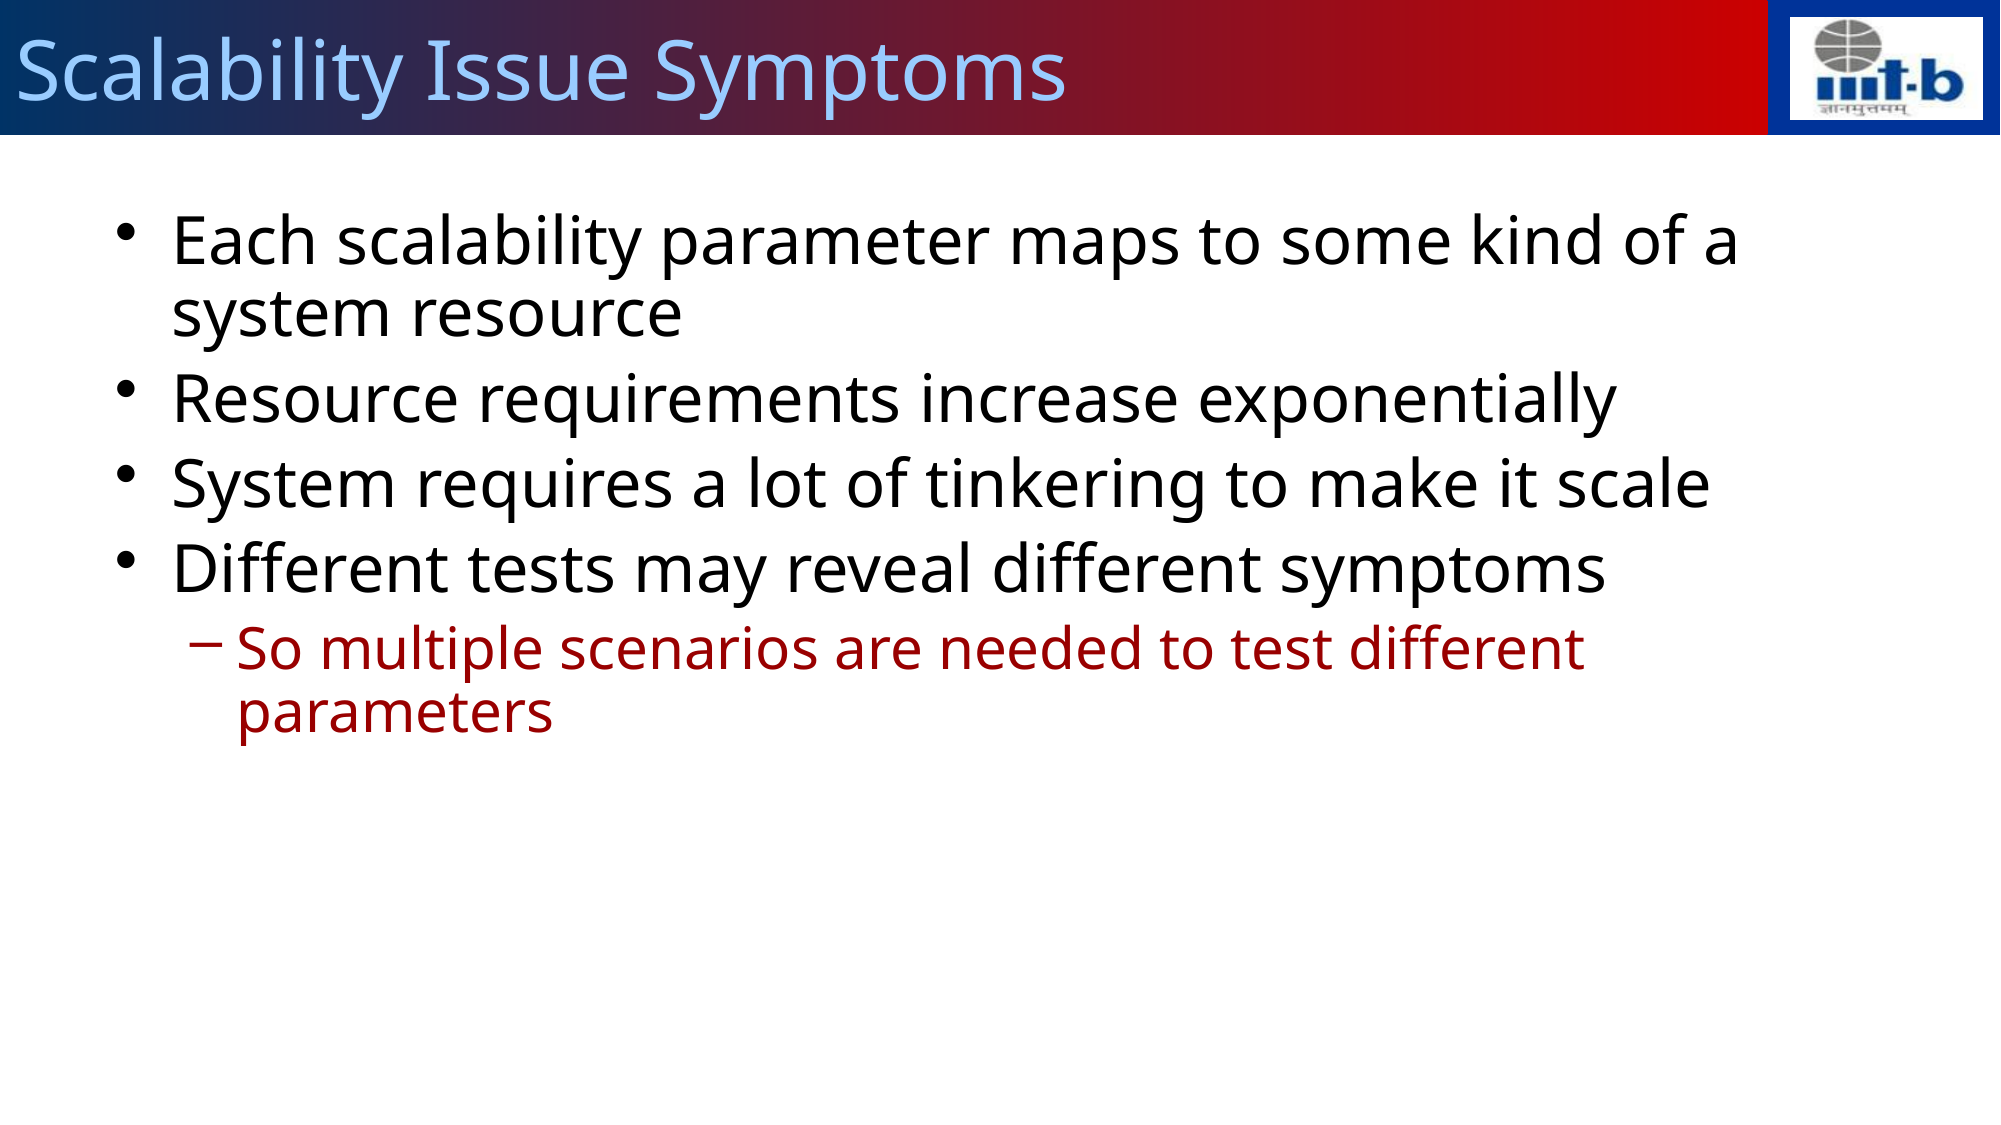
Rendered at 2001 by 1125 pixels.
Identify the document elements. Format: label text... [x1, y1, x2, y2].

list Each scalability parameter maps to some kind of a system resource Resource requirements increase exponentially System requires a lot of tinkering to make it scale Different tests may reveal different symptoms So multiple scenarios are needed to test different parameters [99, 200, 1900, 1005]
title Scalability Issue Symptoms [0, 0, 1768, 135]
picture [1790, 17, 1983, 120]
